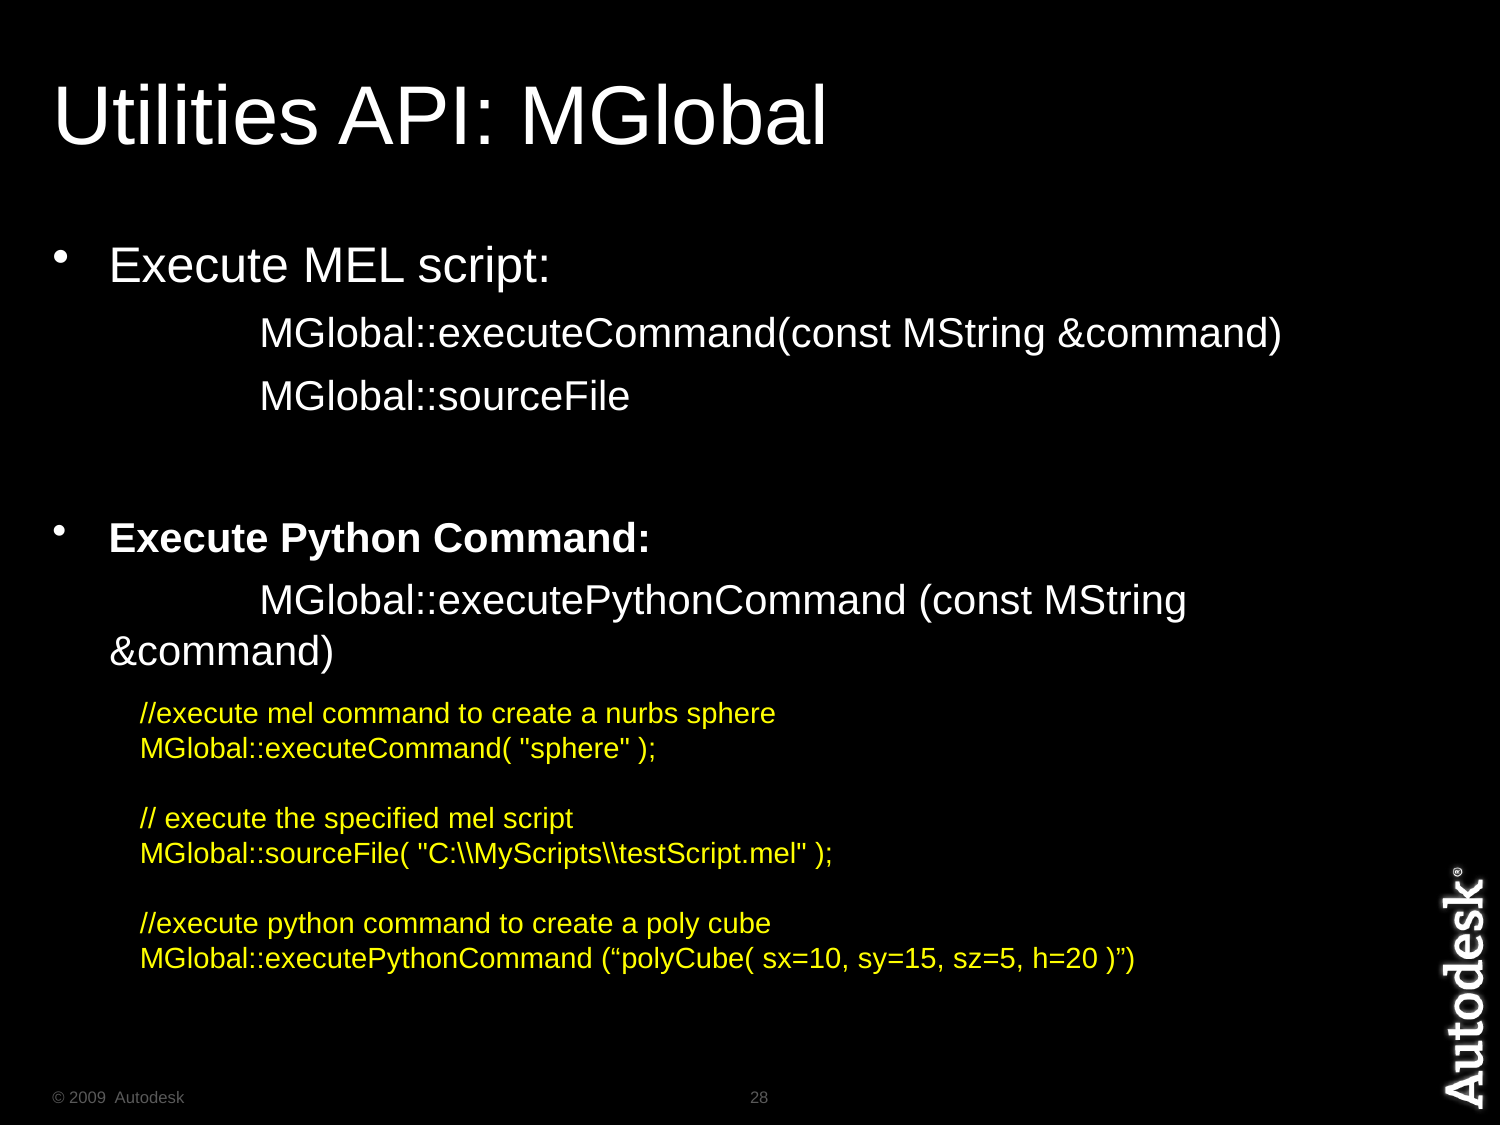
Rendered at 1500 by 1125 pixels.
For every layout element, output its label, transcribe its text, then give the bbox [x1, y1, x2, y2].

title Utilities API: MGlobal [52, 22, 1401, 211]
list Execute MEL script: MGlobal::executeCommand(const MString &command) MGlobal::sourceFile Execute Python Command: MGlobal::executePythonCommand (const MString &command) [52, 231, 1401, 1073]
picture [1402, 0, 1500, 1125]
text_box //execute mel command to create a nurbs sphere MGlobal::executeCommand( "sphere" ); // execute the specified mel script MGlobal::sourceFile( "C:\\MyScripts\\testScript.mel" ); //execute python command to create a poly cube MGlobal::executePythonCommand (“polyCube( sx=10, sy=15, sz=5, h=20 )”) [124, 687, 1248, 1017]
